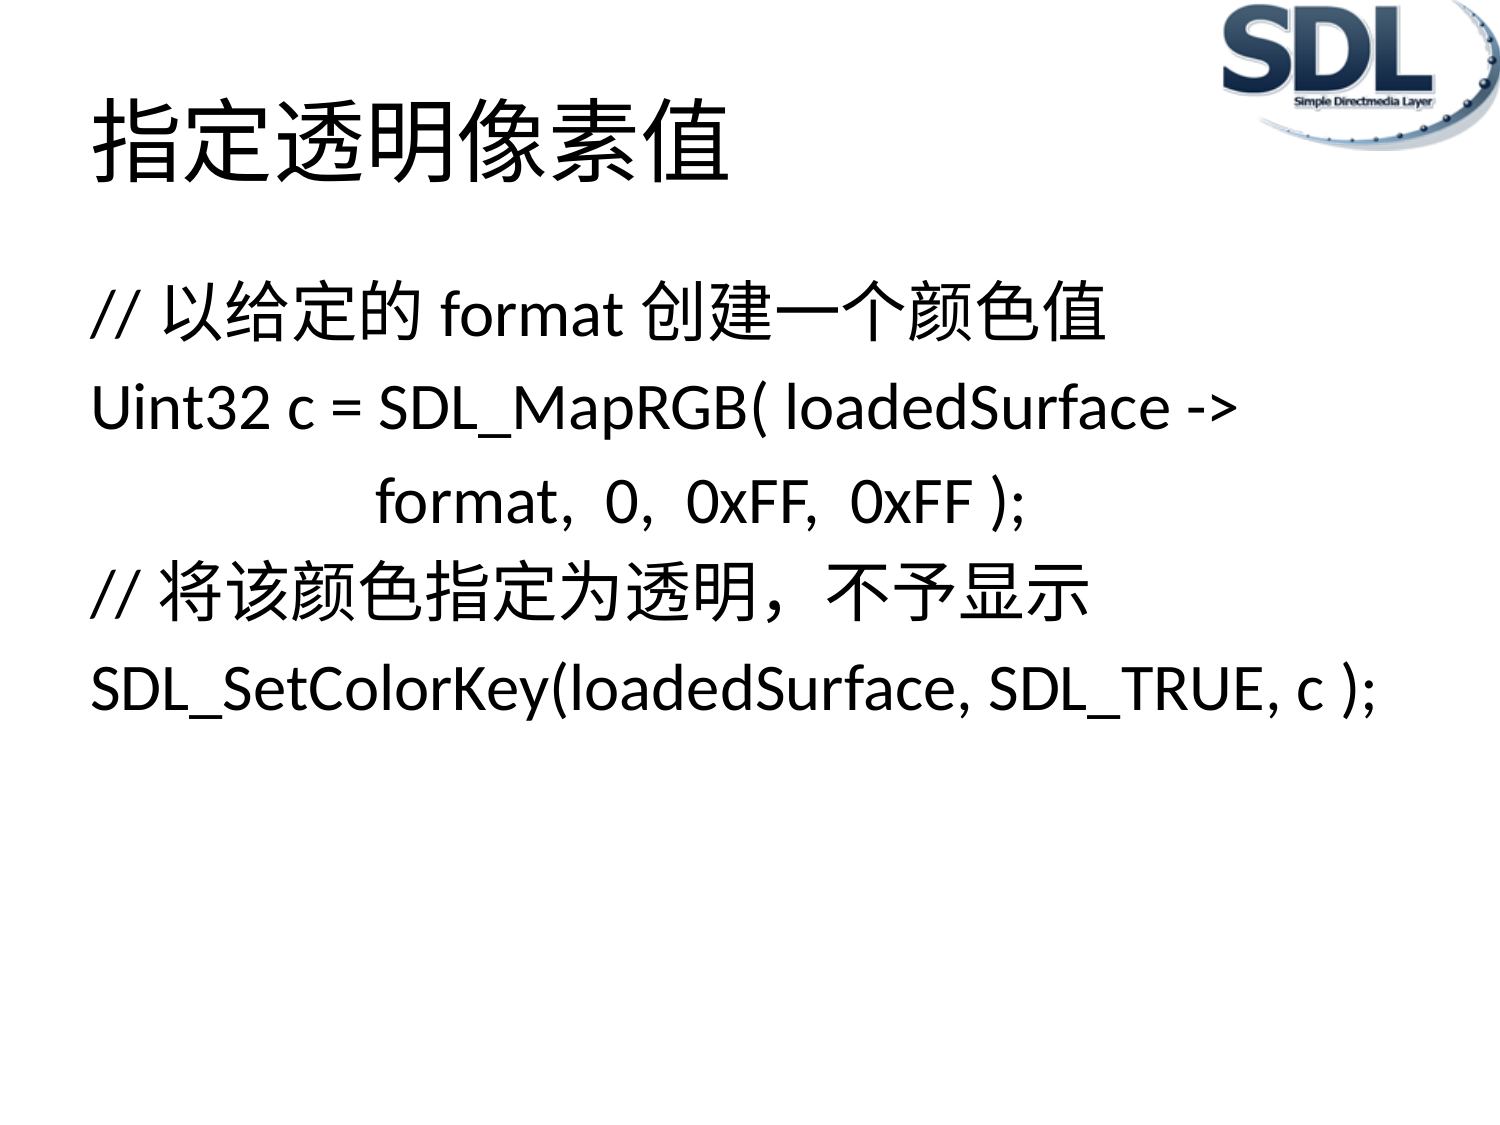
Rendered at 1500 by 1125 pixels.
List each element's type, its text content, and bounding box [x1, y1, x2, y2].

picture [1222, 0, 1500, 151]
list //以给定的format创建一个颜色值 Uint32 c = SDL_MapRGB( loadedSurface -> format, 0, 0xFF, 0xFF ); //将该颜色指定为透明，不予显示 SDL_SetColorKey(loadedSurface, SDL_TRUE, c ); [75, 262, 1425, 1005]
title 指定透明像素值 [75, 45, 1425, 233]
